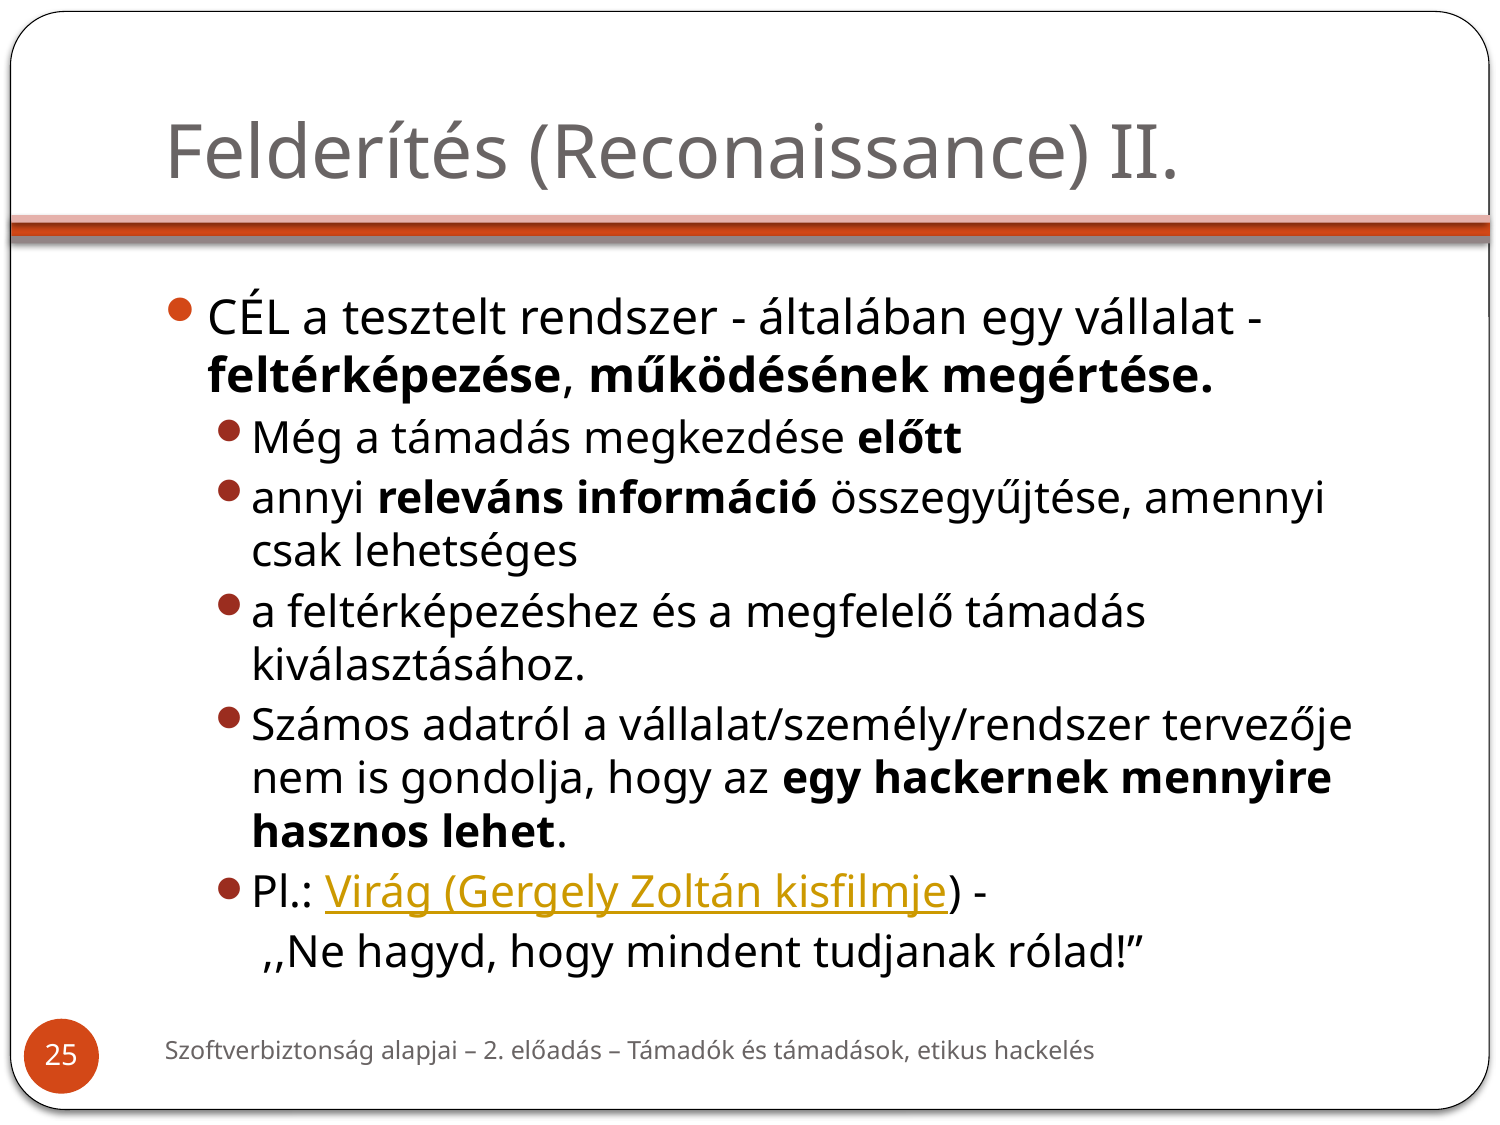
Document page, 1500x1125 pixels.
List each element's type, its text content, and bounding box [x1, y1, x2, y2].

title Felderítés (Reconaissance) II. [150, 45, 1425, 209]
slide_number 25 [23, 1018, 99, 1094]
footer Szoftverbiztonság alapjai – 2. előadás – Támadók és támadások, etikus hackelés [150, 1012, 1424, 1088]
list CÉL a tesztelt rendszer - általában egy vállalat -feltérképezése, működésének megértése. Még a támadás megkezdése előtt annyi releváns információ összegyűjtése, amennyi csak lehetséges a feltérképezéshez és a megfelelő támadás kiválasztásához. Számos adatról a vállalat/személy/rendszer tervezője nem is gondolja, hogy az egy hackernek mennyire hasznos lehet. Pl.: Virág (Gergely Zoltán kisfilmje) - ,,Ne hagyd, hogy mindent tudjanak rólad!” [150, 278, 1425, 988]
